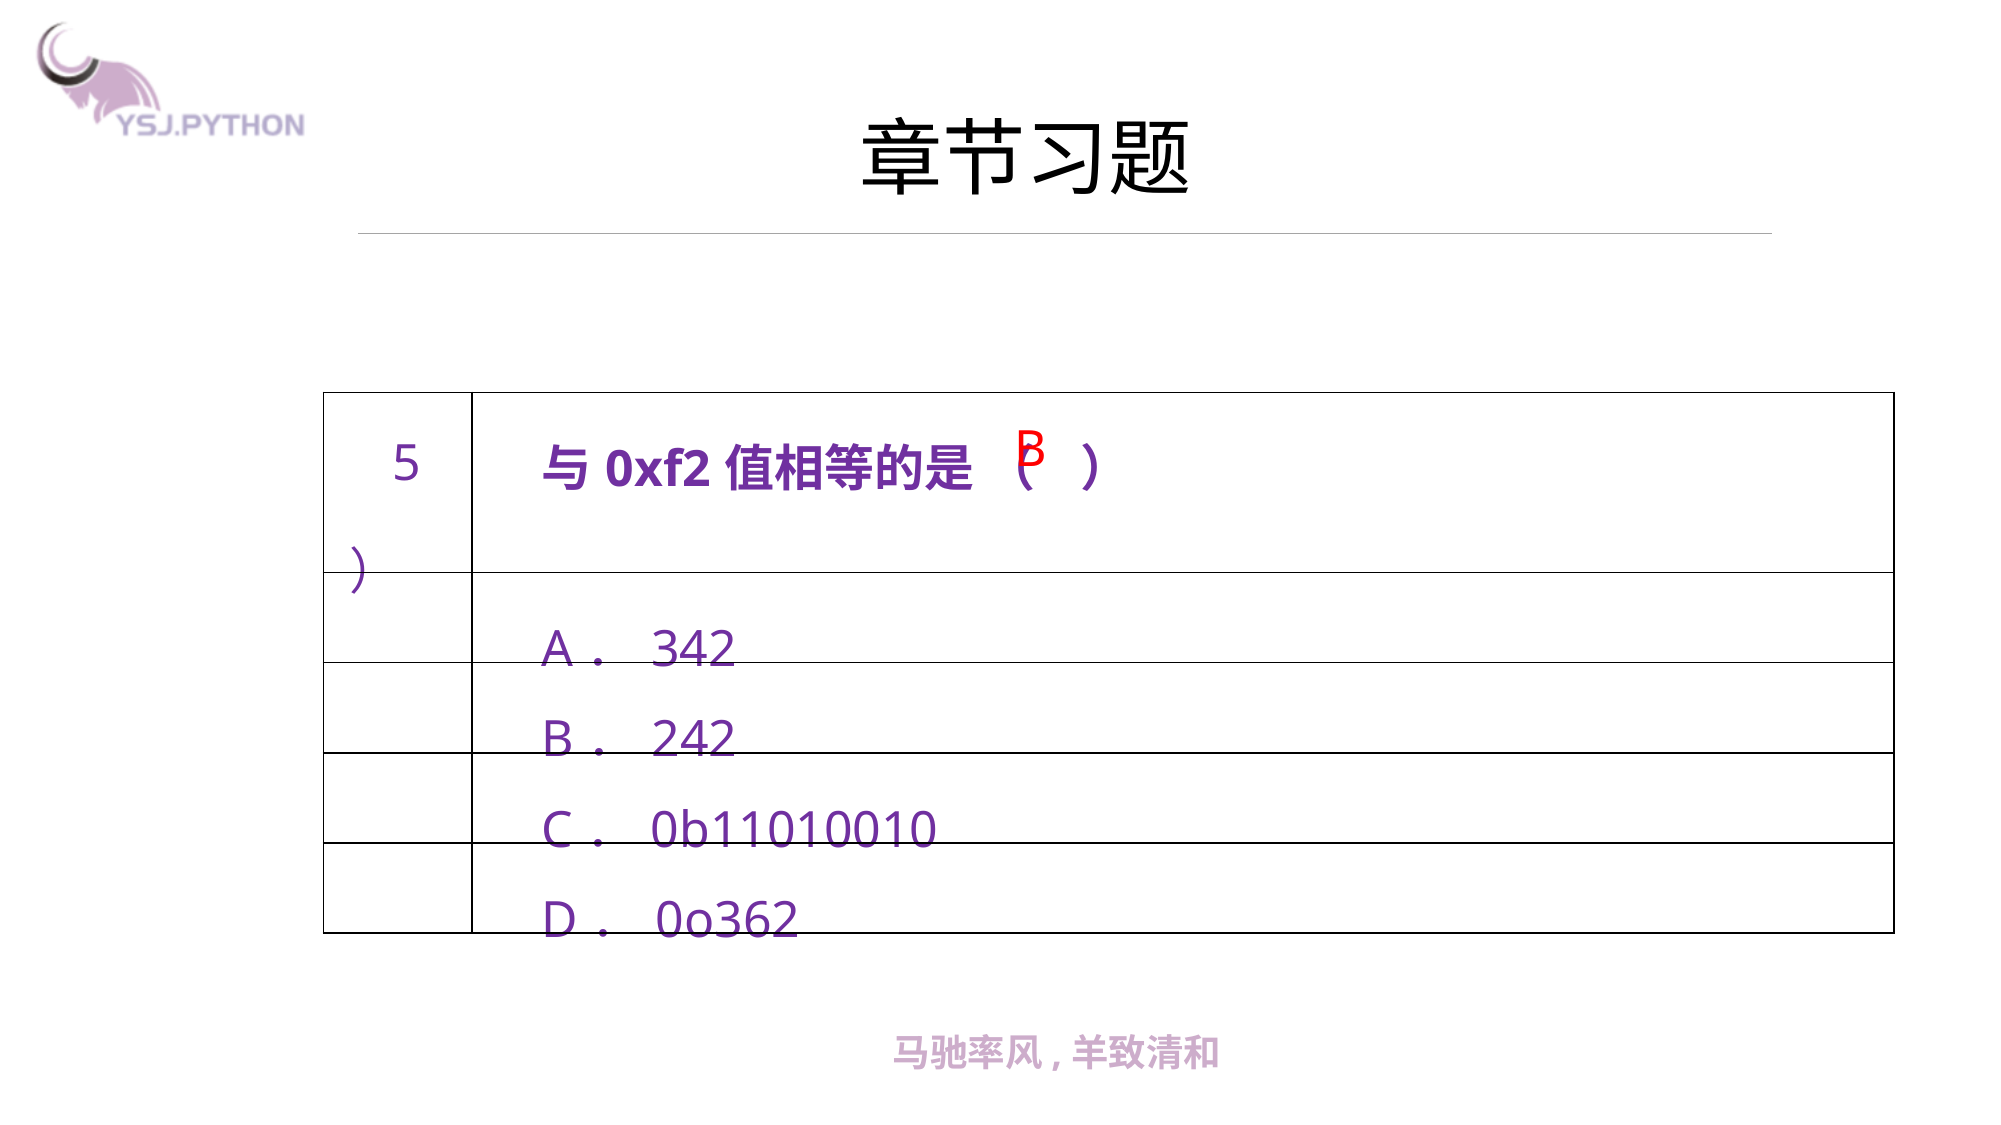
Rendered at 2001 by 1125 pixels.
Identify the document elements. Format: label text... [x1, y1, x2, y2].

table_cell [324, 573, 471, 662]
table_header 与0xf2值相等的是 （ ） [473, 393, 1893, 572]
table_cell A．342 [473, 573, 1893, 662]
table_cell [324, 663, 471, 752]
text_box B [999, 409, 1084, 485]
table_cell [324, 754, 471, 842]
table_cell B．242 [473, 663, 1893, 752]
table_header 5） [324, 393, 471, 572]
table_cell [324, 844, 471, 932]
table_cell D．0o362 [473, 844, 1893, 932]
table_cell C．0b11010010 [473, 754, 1893, 842]
text_box 章节习题 [844, 97, 1208, 213]
picture [0, 0, 346, 159]
text_box 马驰率风,羊致清和 [877, 1021, 1305, 1082]
